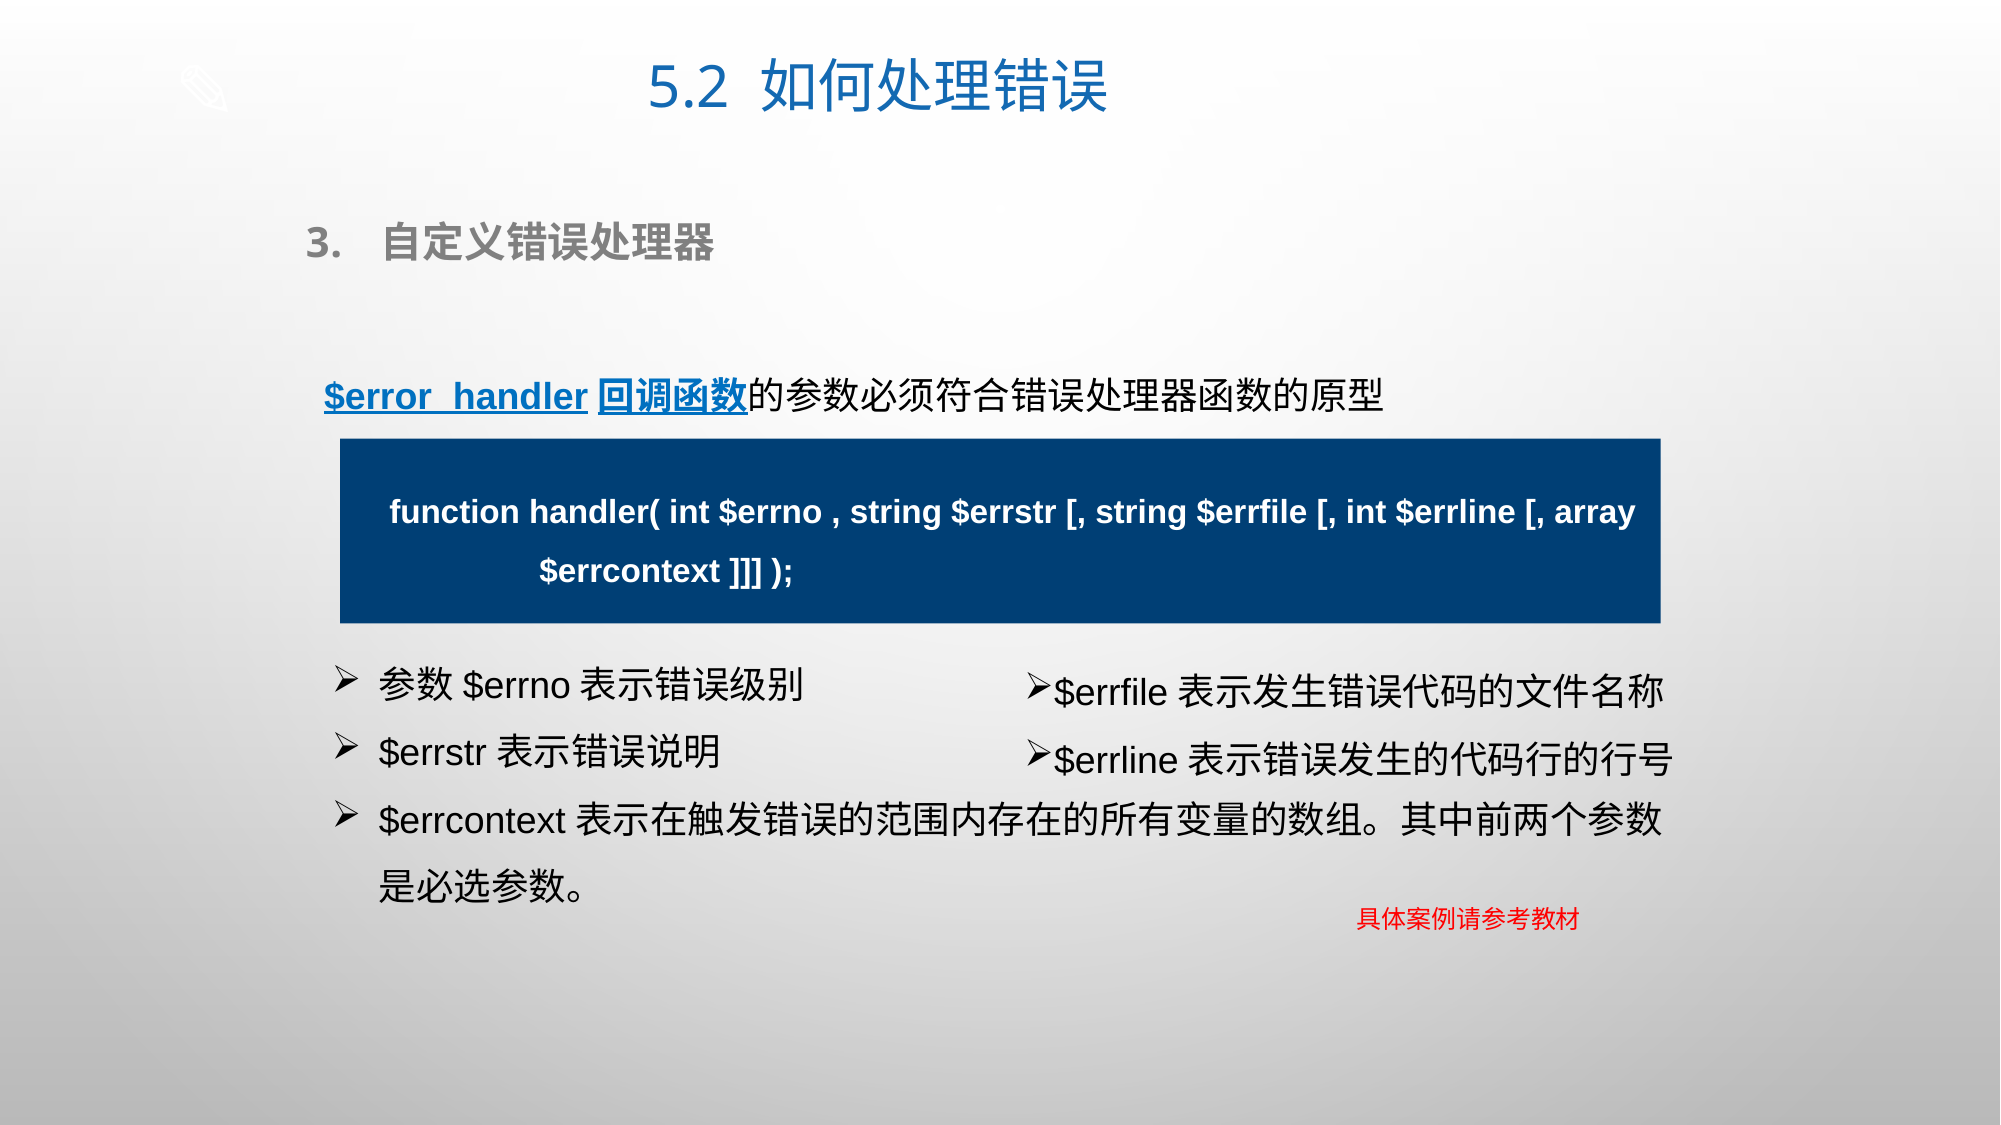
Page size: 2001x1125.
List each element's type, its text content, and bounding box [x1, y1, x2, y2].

title 5.2 如何处理错误 [362, 25, 1394, 153]
text_box 自定义错误处理器 [291, 208, 1674, 274]
text_box 具体案例请参考教材 [1341, 896, 1597, 941]
picture [0, 0, 2000, 1125]
text_box $errfile表示发生错误代码的文件名称 $errline表示错误发生的代码行的行号 [1009, 638, 1760, 788]
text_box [339, 438, 1661, 624]
text_box 参数$errno表示错误级别 $errstr表示错误说明 $errcontext表示在触发错误的范围内存在的所有变量的数组。其中前两个参数是必选参数。 [317, 630, 1682, 916]
text_box $error_handler回调函数的参数必须符合错误处理器函数的原型 [309, 319, 1674, 425]
